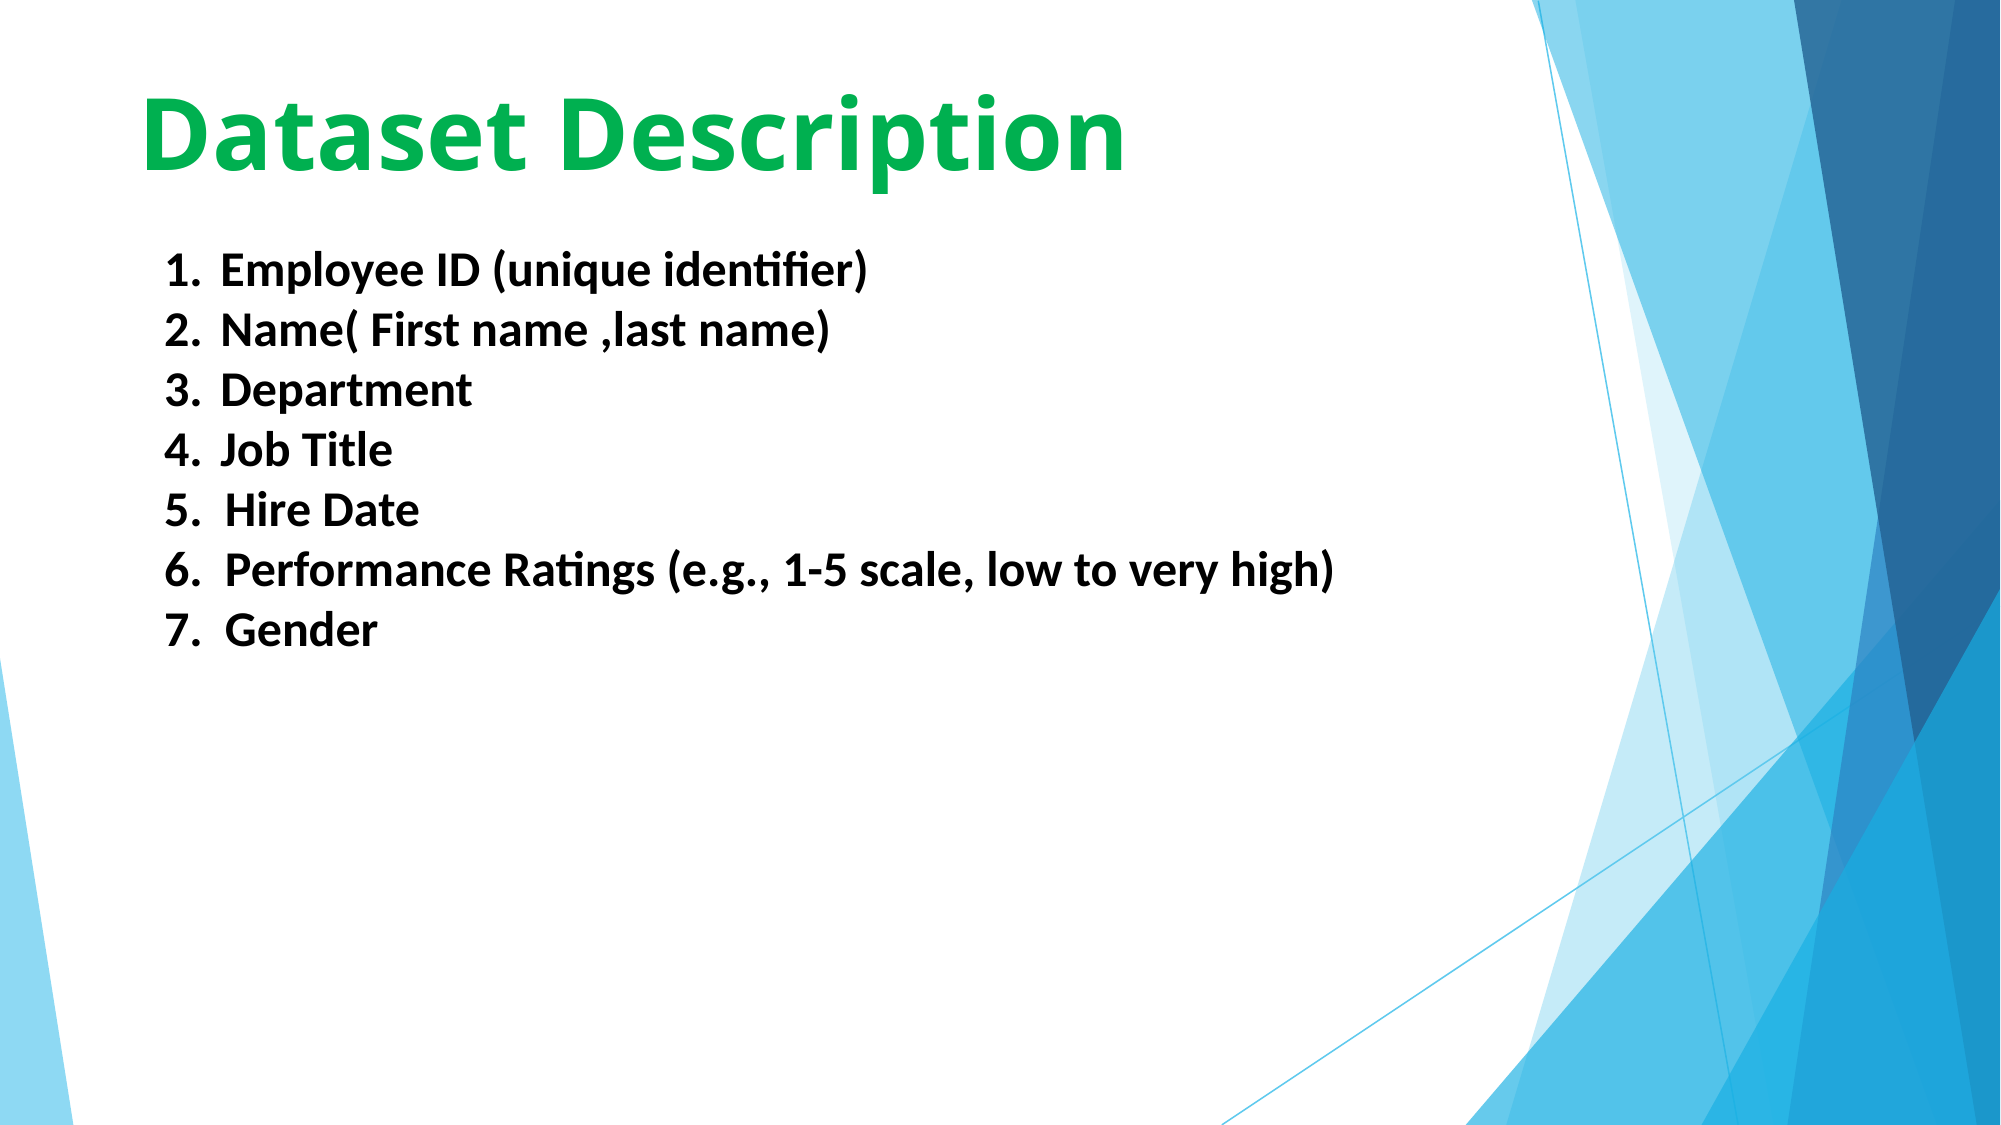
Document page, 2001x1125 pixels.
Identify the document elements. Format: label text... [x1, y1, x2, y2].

title Dataset Description [123, 62, 1877, 189]
text_box Employee ID (unique identifier) Name( First name ,last name) Department Job Title 5. Hire Date 6. Performance Ratings (e.g., 1-5 scale, low to very high) 7. Gender [149, 229, 1522, 665]
